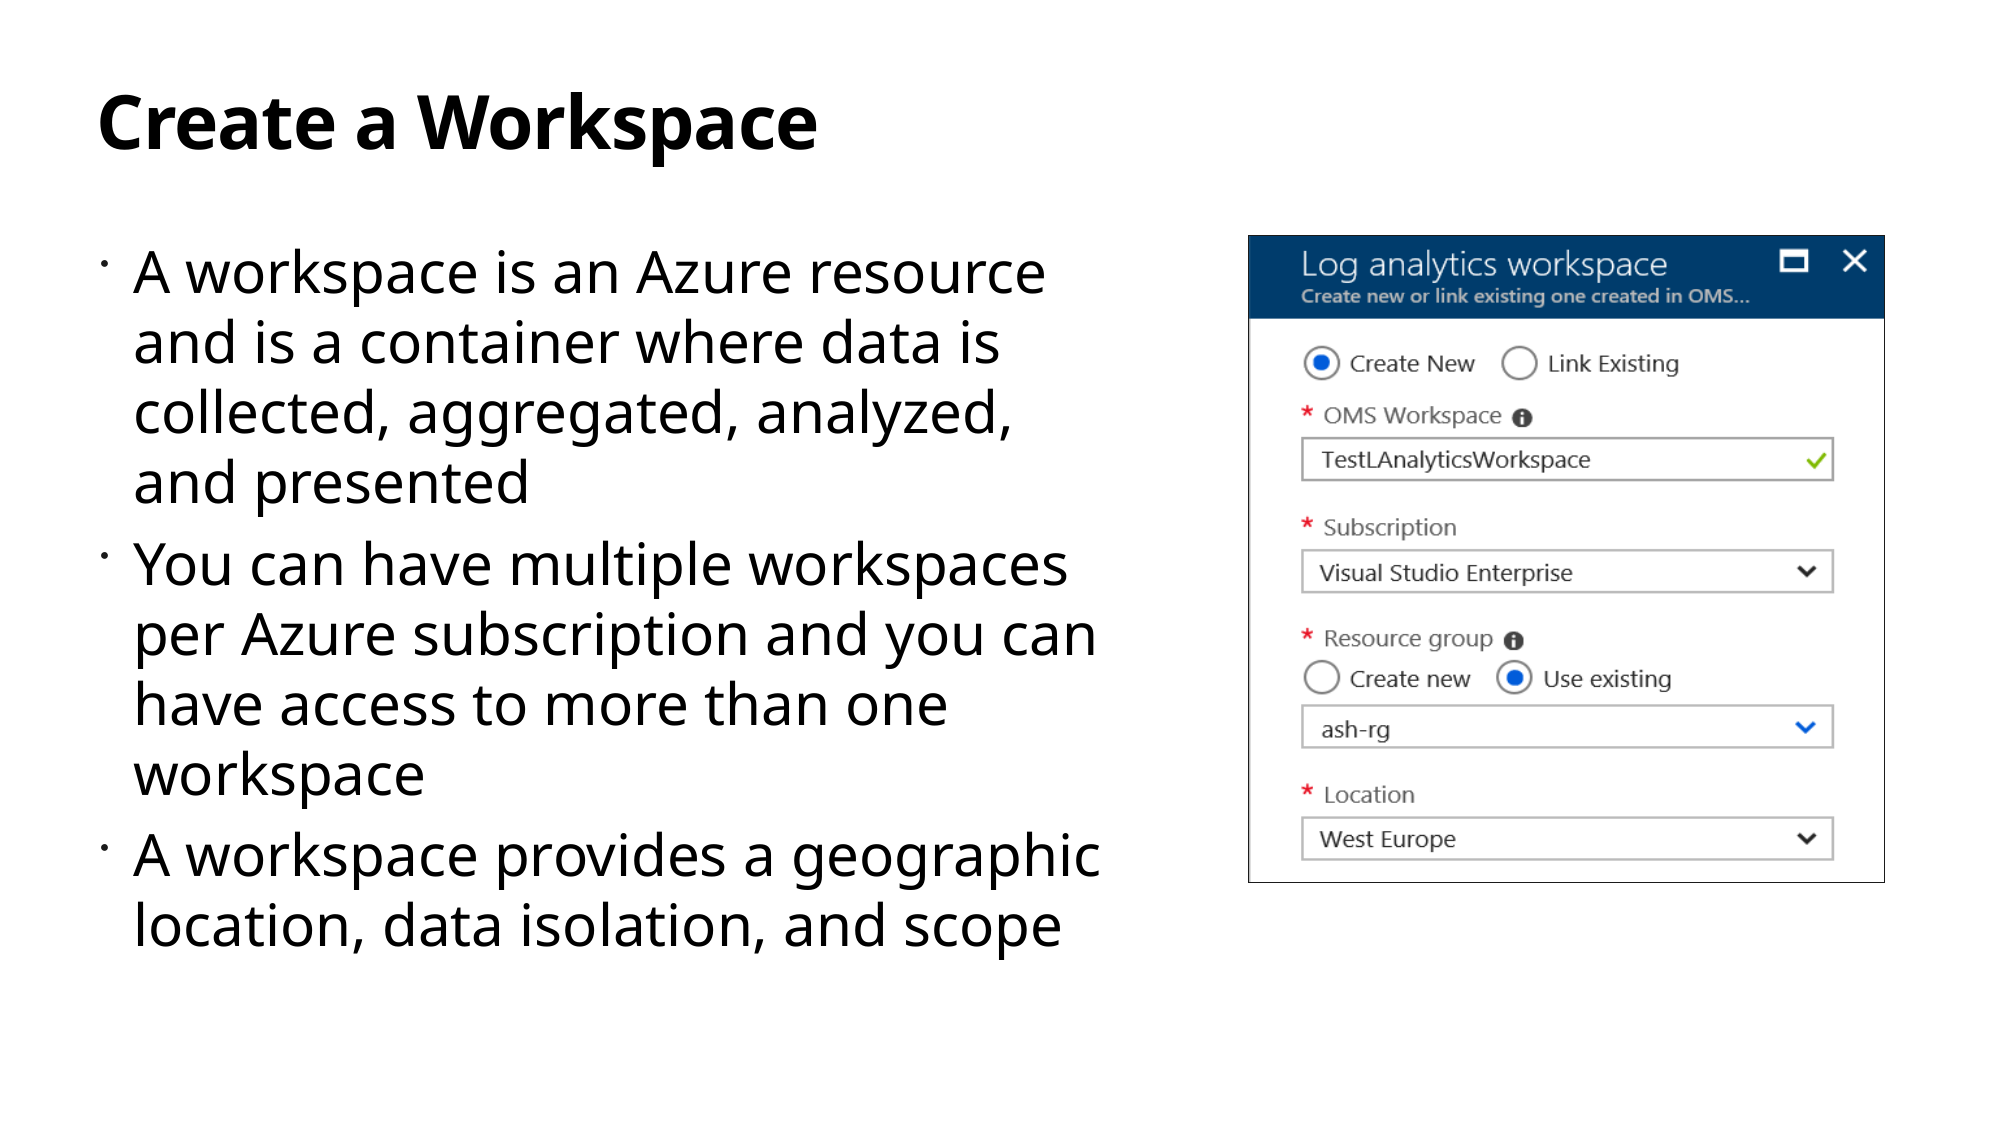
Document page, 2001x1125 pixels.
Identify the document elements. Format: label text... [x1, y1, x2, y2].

list A workspace is an Azure resource and is a container where data is collected, aggregated, analyzed, and presented You can have multiple workspaces per Azure subscription and you can have access to more than one workspace A workspace provides a geographic location, data isolation, and scope [95, 235, 1113, 830]
title Create a Workspace [96, 75, 1904, 166]
picture [1247, 235, 1886, 883]
